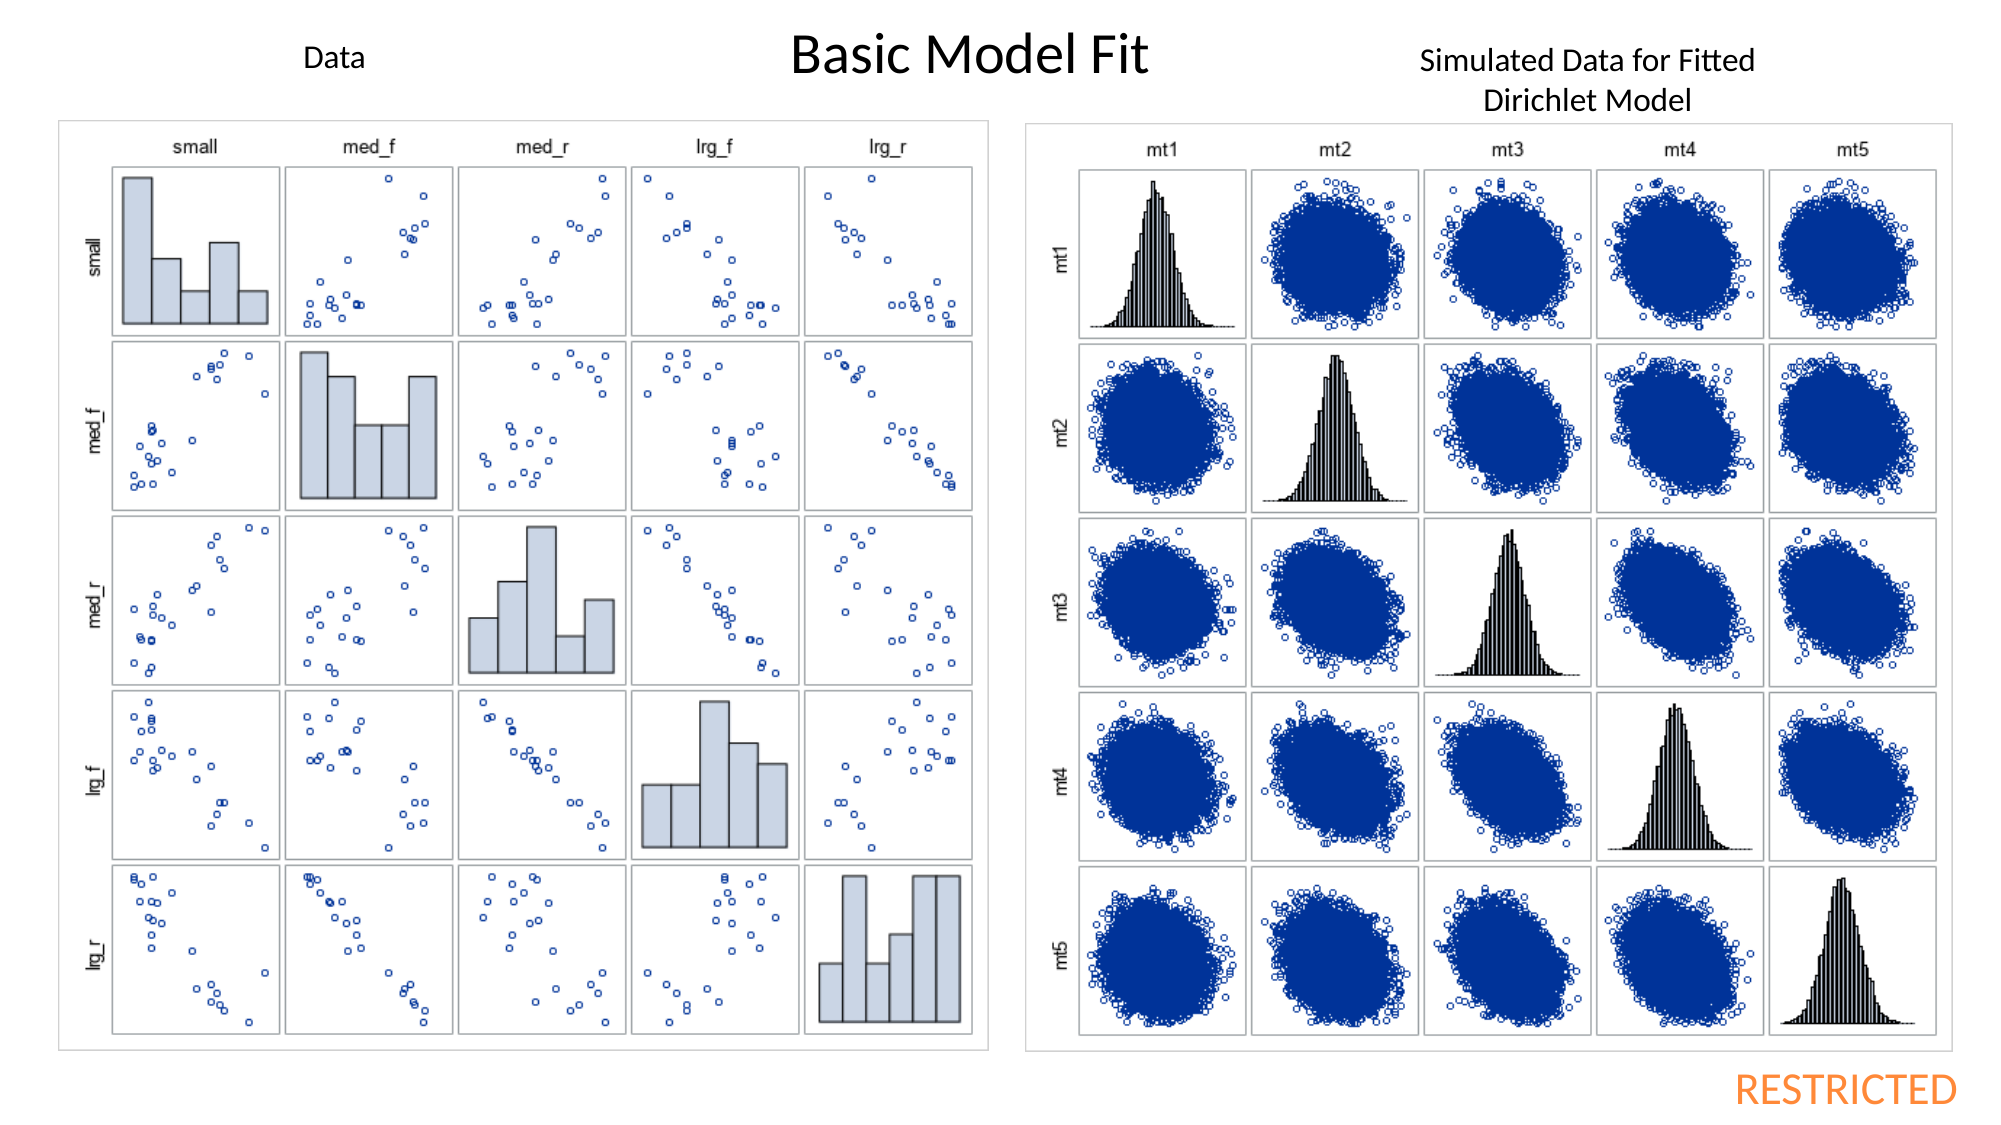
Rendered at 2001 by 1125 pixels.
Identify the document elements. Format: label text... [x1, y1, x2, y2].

picture [1025, 123, 1953, 1052]
text_box Basic Model Fit [775, 8, 1225, 93]
text_box Simulated Data for Fitted Dirichlet Model [1349, 30, 1828, 123]
text_box Data [288, 27, 453, 83]
picture [58, 120, 989, 1052]
